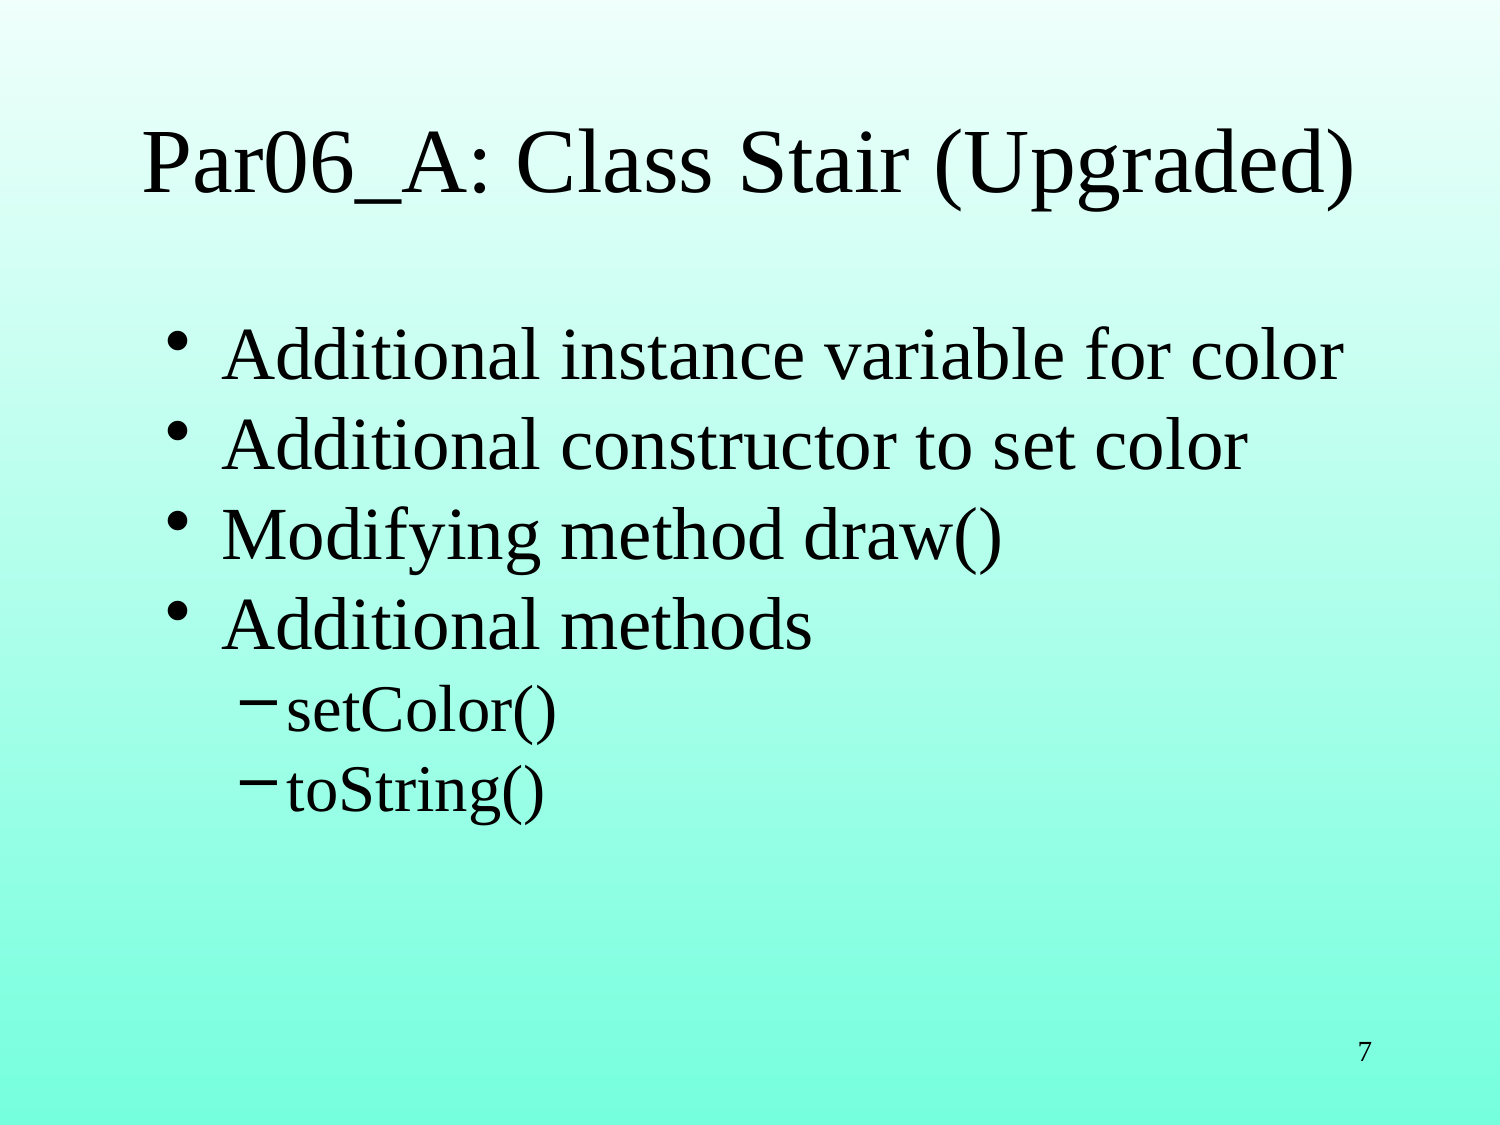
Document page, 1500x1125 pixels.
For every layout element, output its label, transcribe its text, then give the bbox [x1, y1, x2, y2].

slide_number 7 [1074, 1024, 1388, 1101]
title Par06_A: Class Stair (Upgraded) [112, 62, 1388, 250]
list Additional instance variable for color Additional constructor to set color Modifying method draw() Additional methods setColor() toString() [150, 238, 1388, 891]
